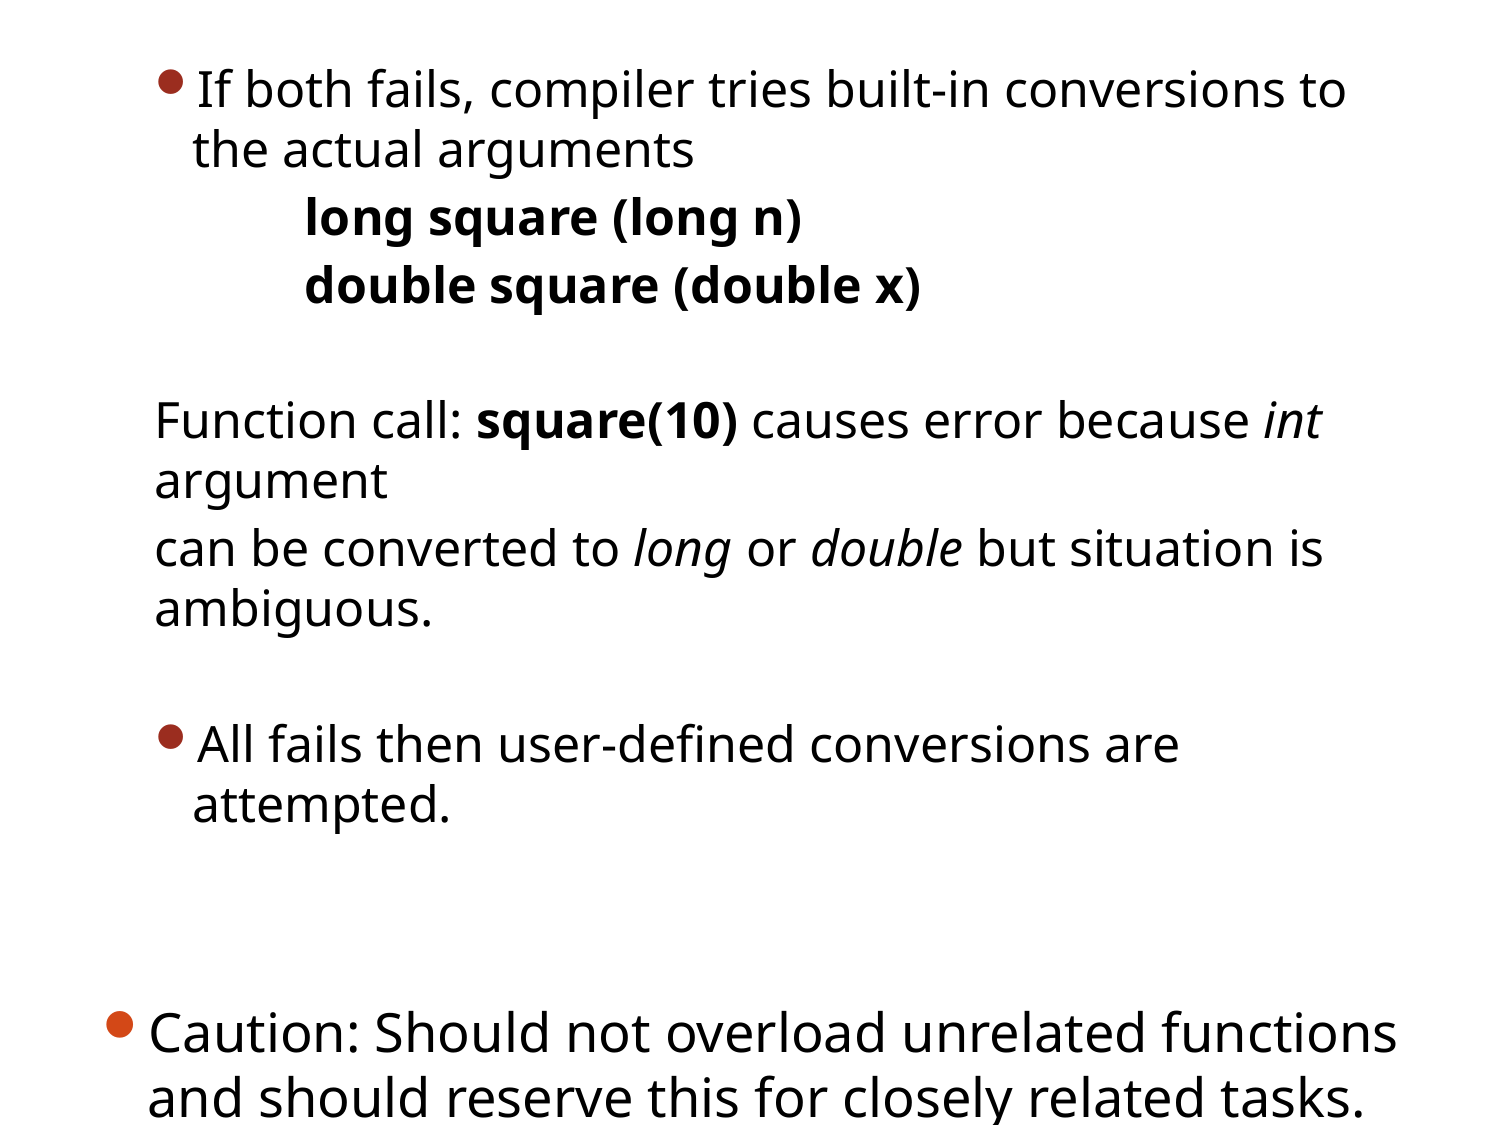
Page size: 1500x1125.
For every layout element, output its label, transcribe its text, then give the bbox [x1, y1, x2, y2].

list If both fails, compiler tries built-in conversions to the actual arguments long square (long n) double square (double x) Function call: square(10) causes error because int argument can be converted to long or double but situation is ambiguous. All fails then user-defined conversions are attempted. Caution: Should not overload unrelated functions and should reserve this for closely related tasks. Default arguments may be used instead of overloading. [87, 50, 1425, 1125]
